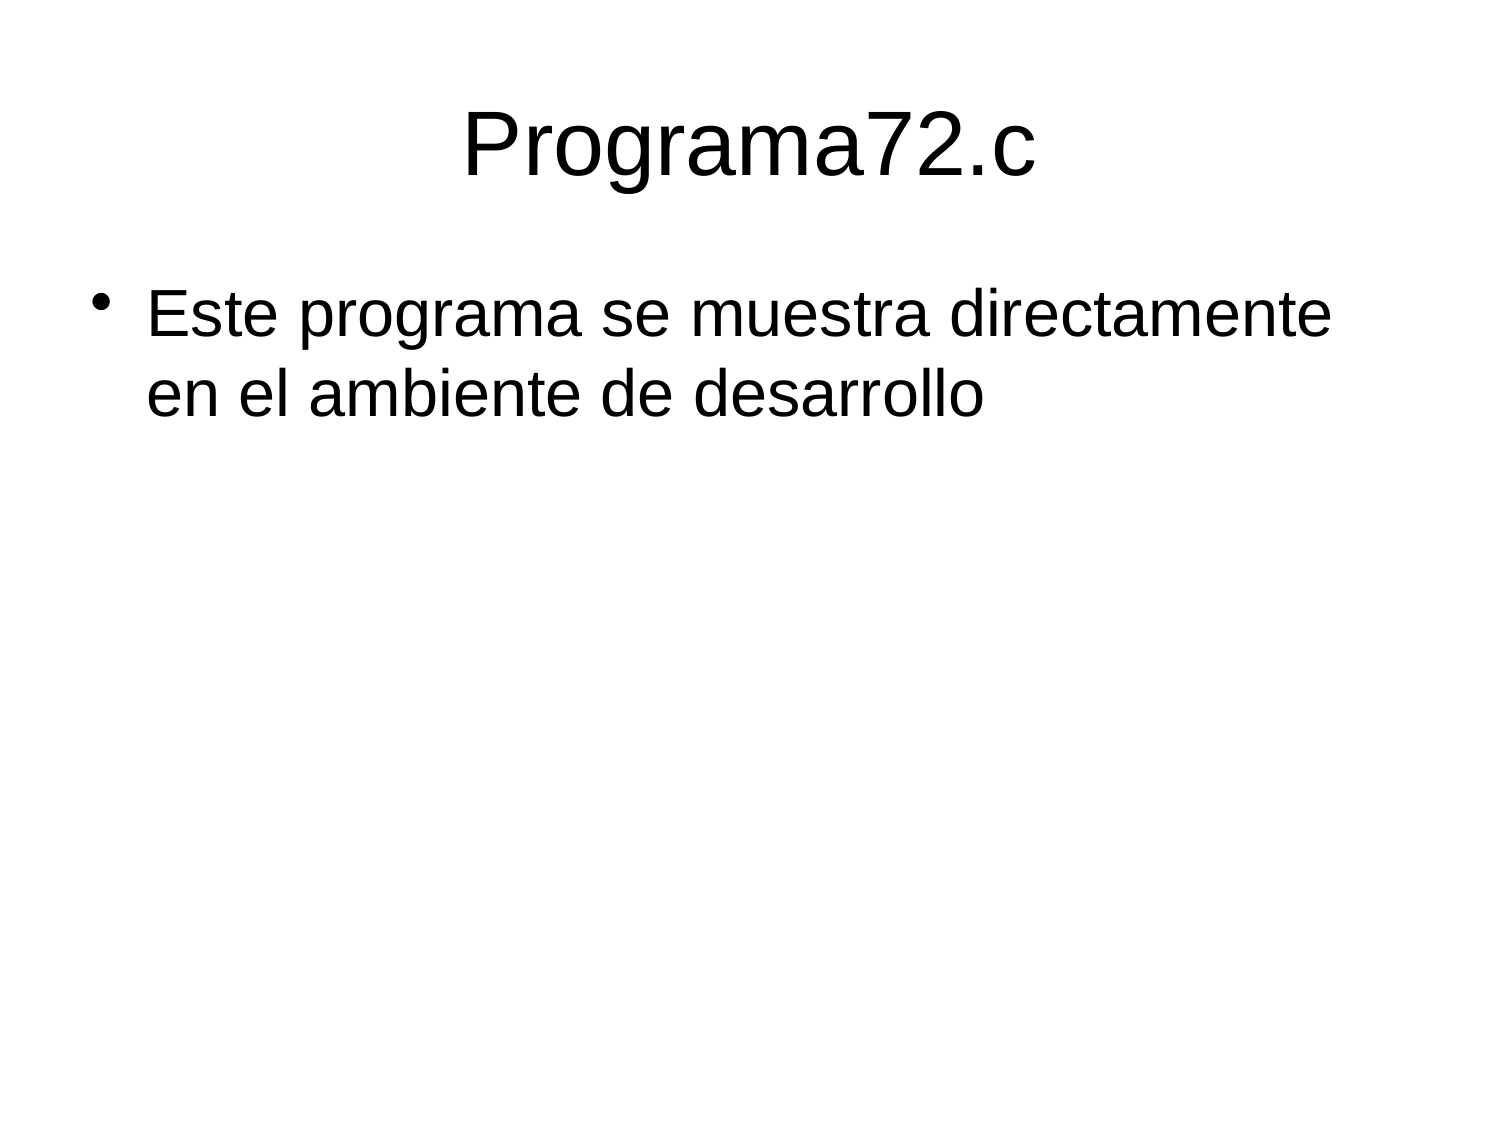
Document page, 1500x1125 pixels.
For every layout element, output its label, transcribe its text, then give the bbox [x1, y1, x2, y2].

title Programa72.c [75, 45, 1425, 233]
list Este programa se muestra directamente en el ambiente de desarrollo [75, 262, 1425, 1005]
